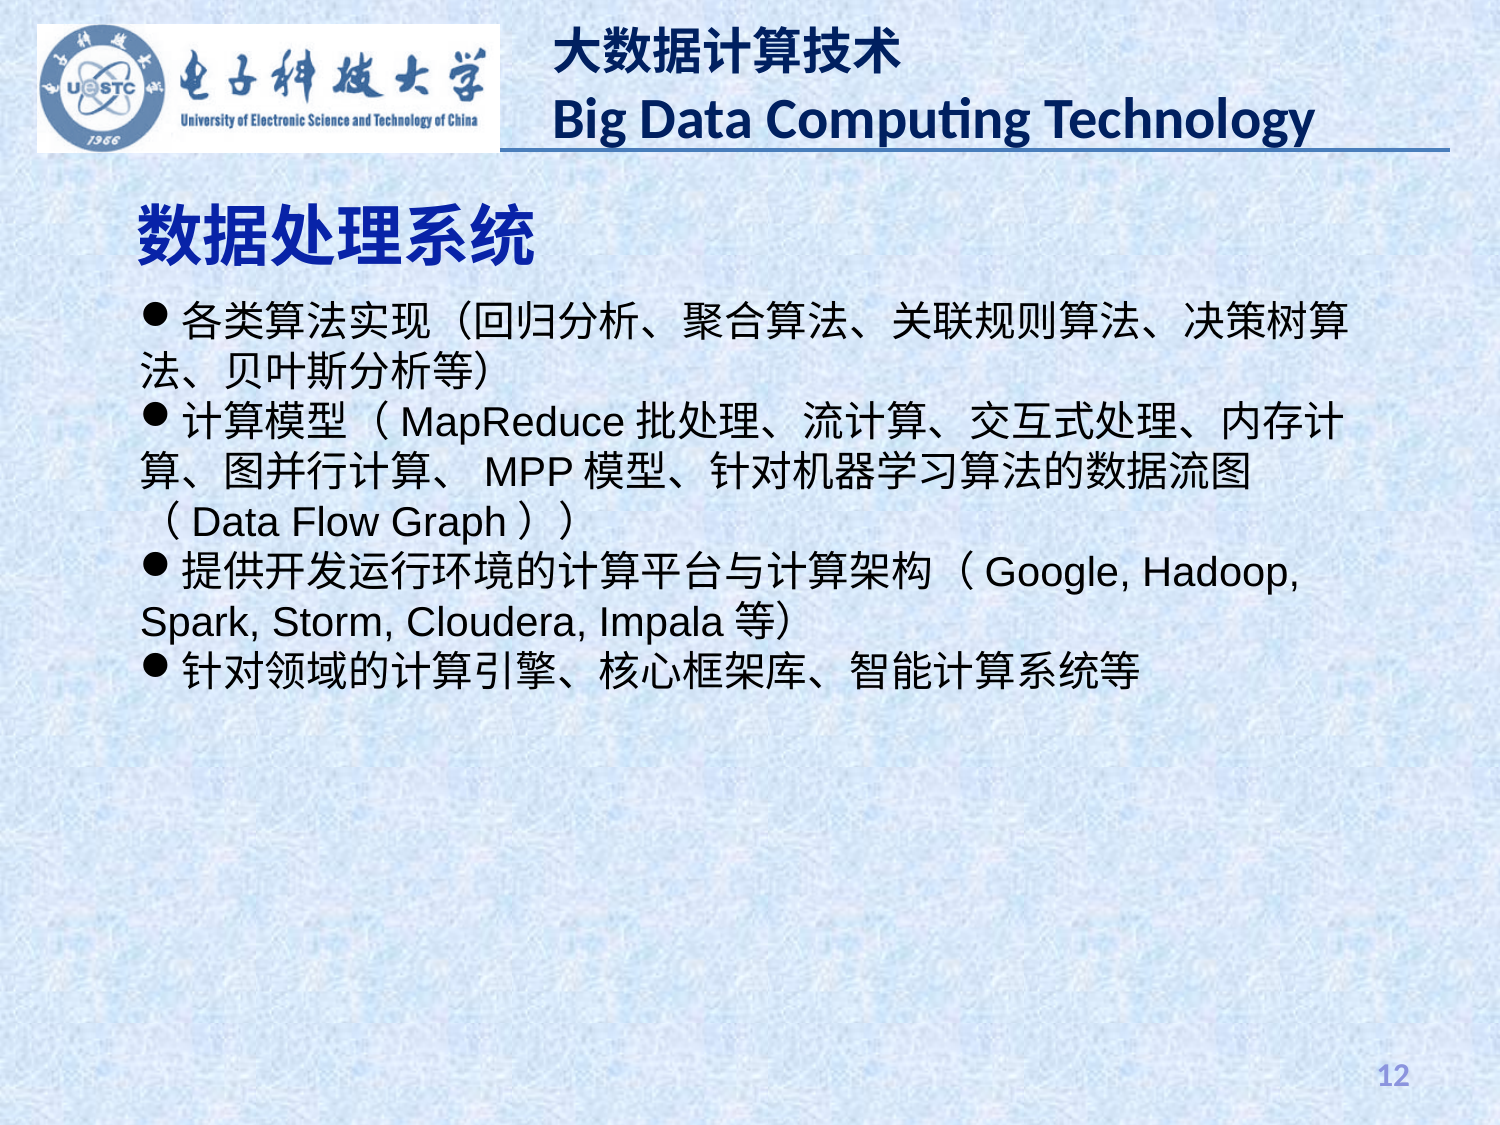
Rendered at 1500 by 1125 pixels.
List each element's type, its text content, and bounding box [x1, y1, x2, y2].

text_box 数据处理系统 [121, 186, 1422, 282]
text_box 大数据计算技术 Big Data Computing Technology [537, 12, 1450, 149]
text_box 各类算法实现（回归分析、聚合算法、关联规则算法、决策树算法、贝叶斯分析等） 计算模型（MapReduce批处理、流计算、交互式处理、内存计算、图并行计算、MPP模型、针对机器学习算法的数据流图（Data Flow Graph）） 提供开发运行环境的计算平台与计算架构（Google, Hadoop, Spark, Storm, Cloudera, Impala等） 针对领域的计算引擎、核心框架库、智能计算系统等 [124, 287, 1388, 703]
picture [0, 0, 1500, 1125]
slide_number 12 [1074, 1042, 1425, 1103]
